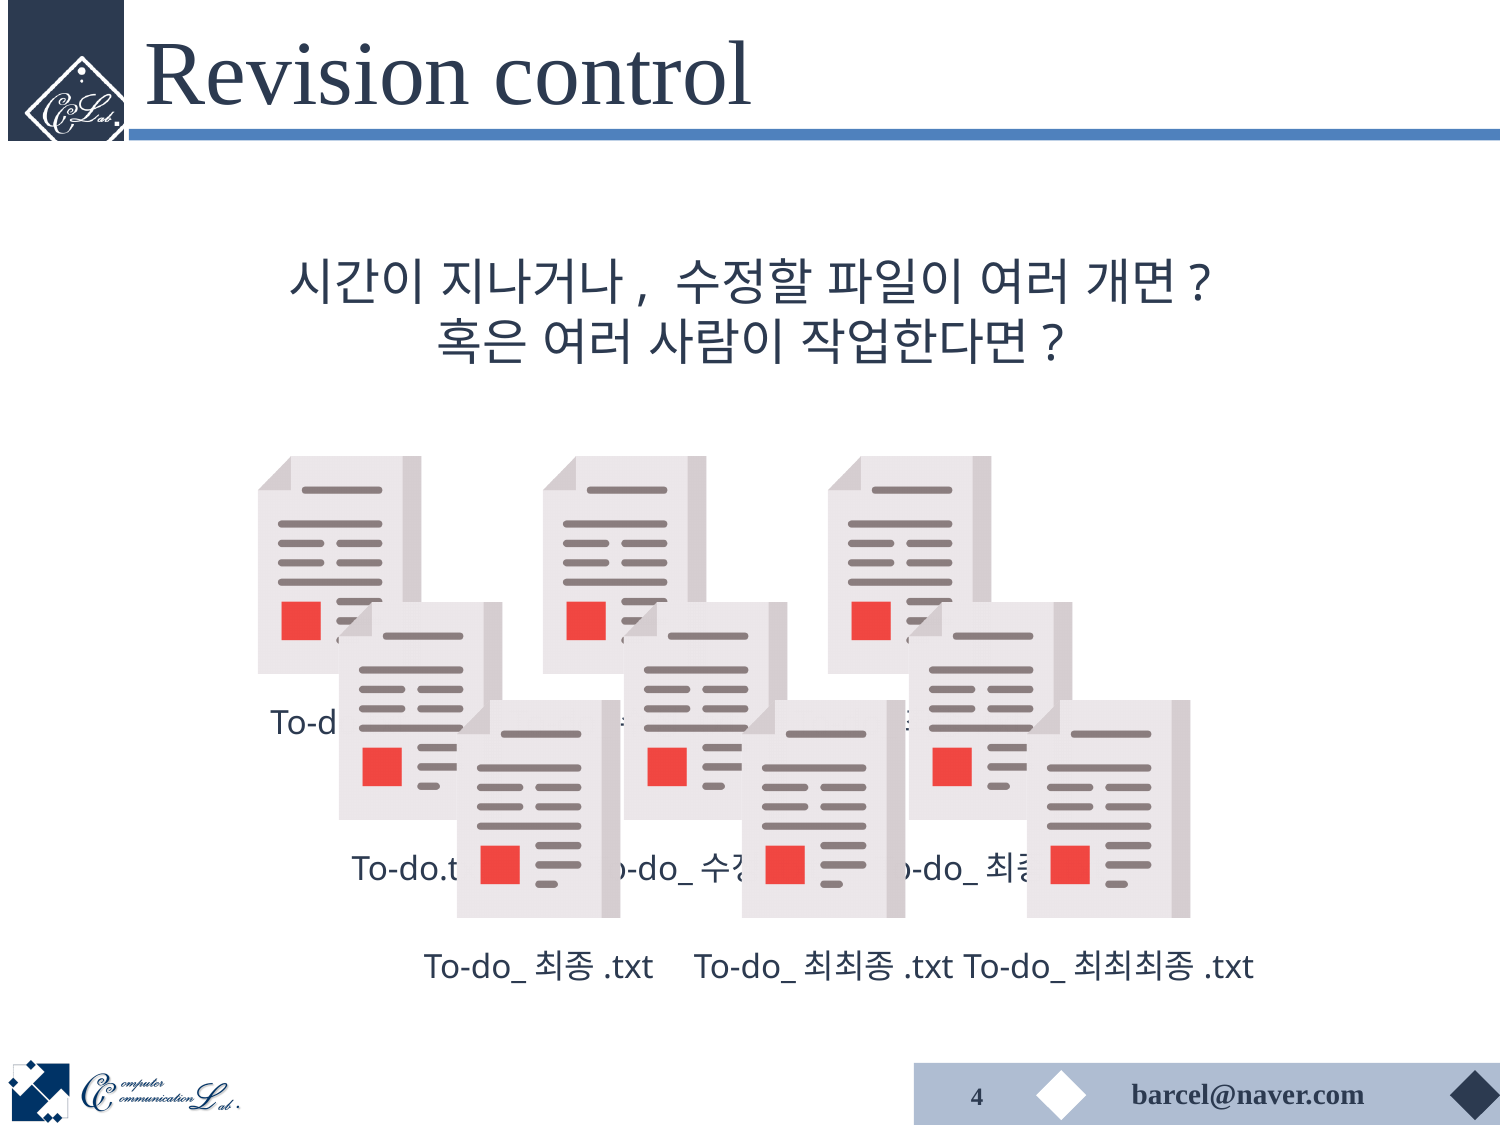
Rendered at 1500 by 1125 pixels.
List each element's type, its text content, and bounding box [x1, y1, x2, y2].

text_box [233, 455, 1267, 994]
picture [7, 1058, 243, 1125]
title Revision control [129, 10, 1500, 126]
picture [8, 0, 124, 141]
text_box 시간이 지나거나, 수정할 파일이 여러 개면? 혹은 여러 사람이 작업한다면? [274, 243, 1226, 379]
